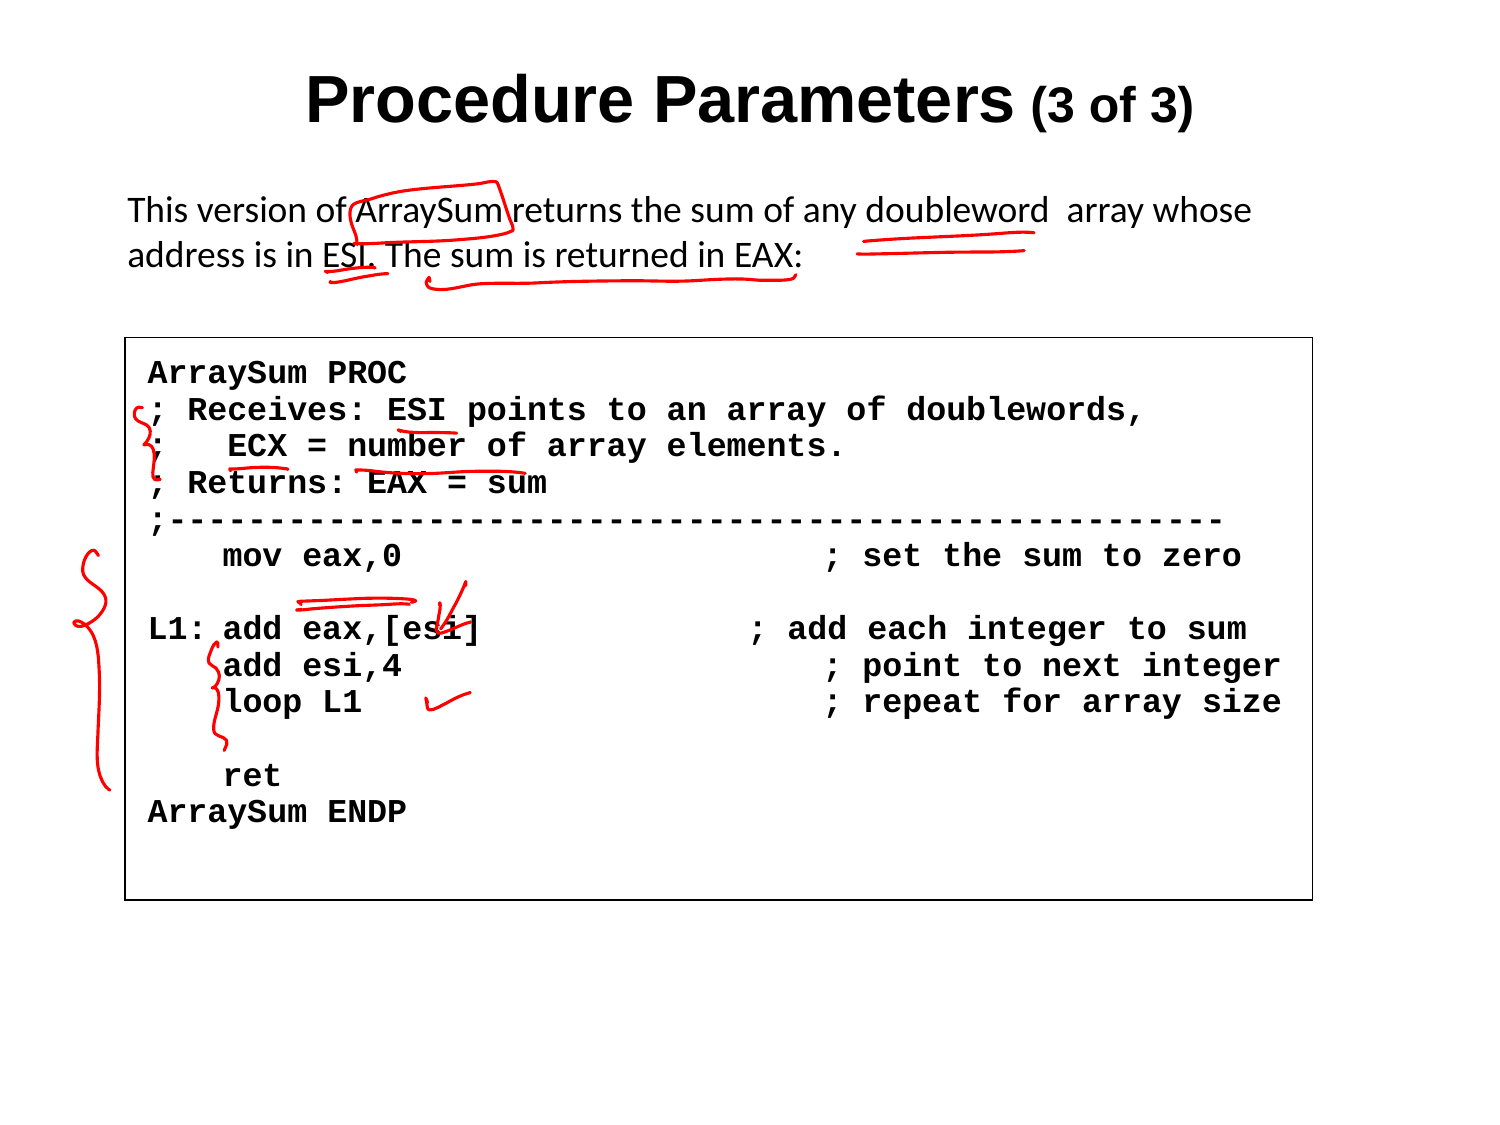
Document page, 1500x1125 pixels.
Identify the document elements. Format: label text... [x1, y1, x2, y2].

text_box This version of ArraySum returns the sum of any doubleword array whose address is in ESI. The sum is returned in EAX: [112, 162, 1375, 298]
text_box ArraySum PROC ; Receives: ESI points to an array of doublewords, ; ECX = number of array elements. ; Returns: EAX = sum ;----------------------------------------------------- mov eax,0 ; set the sum to zero L1: add eax,[esi] ; add each integer to sum add esi,4 ; point to next integer loop L1 ; repeat for array size ret ArraySum ENDP [124, 337, 1313, 900]
title Procedure Parameters (3 of 3) [75, 24, 1425, 168]
